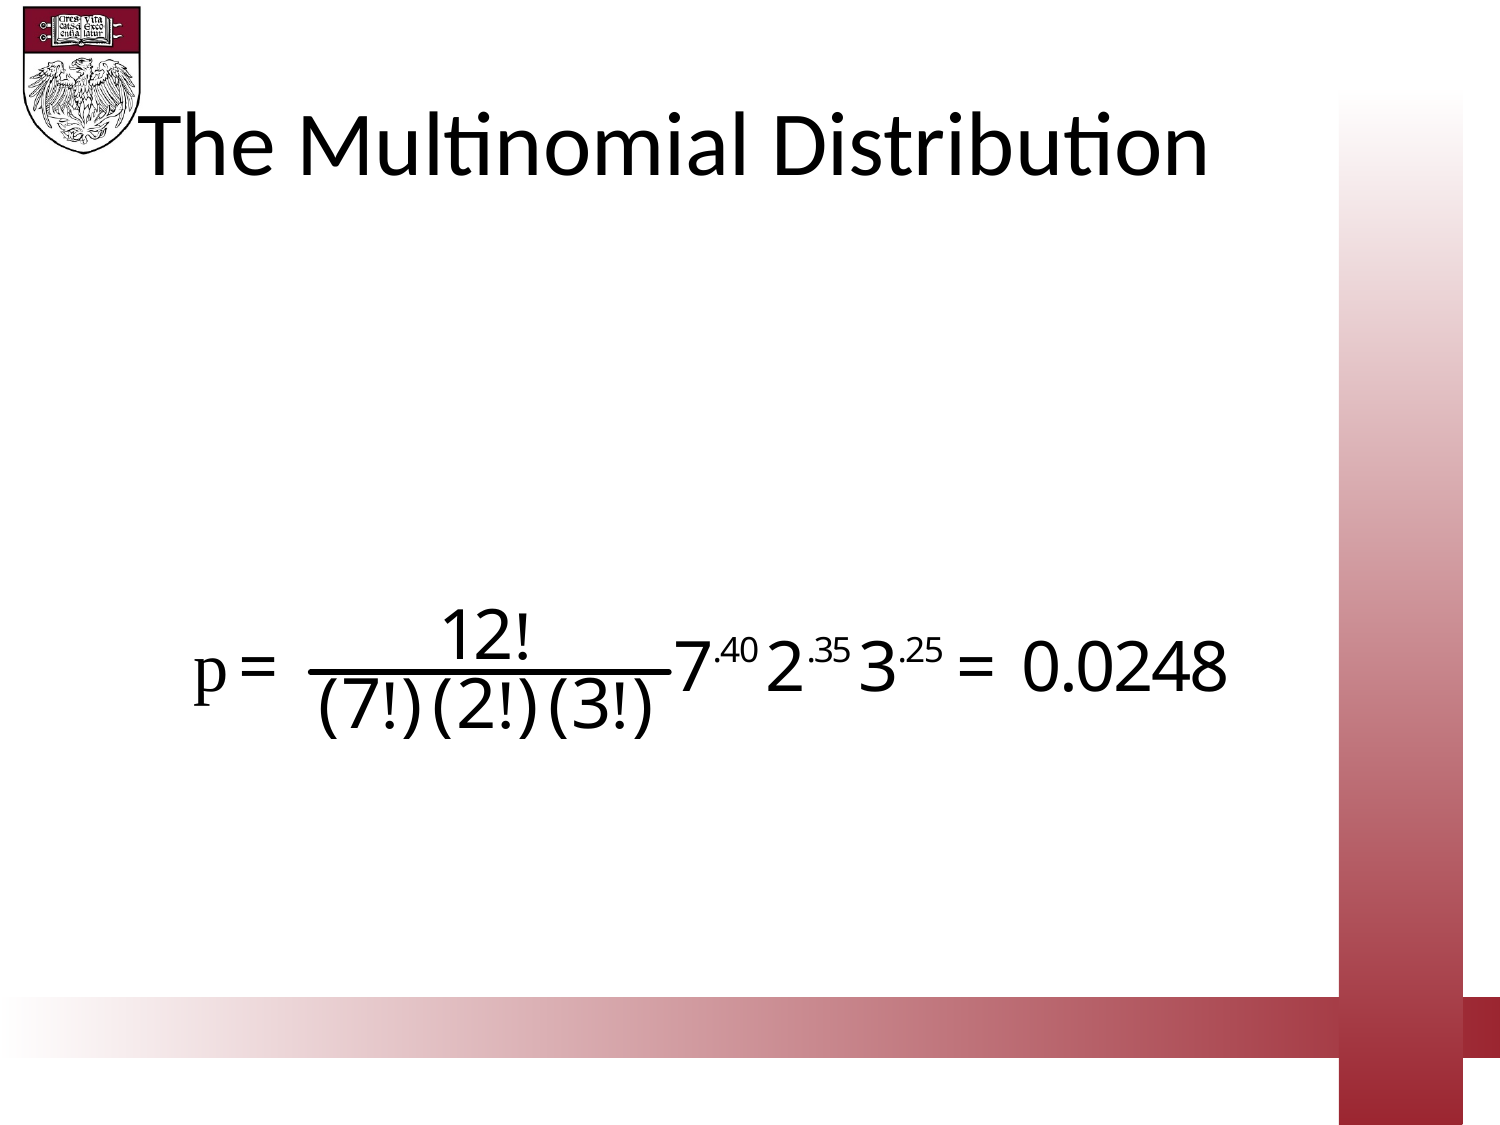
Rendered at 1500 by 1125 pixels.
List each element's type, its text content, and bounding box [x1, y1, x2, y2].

picture [0, 0, 163, 45]
title The Multinomial Distribution [0, 45, 1350, 233]
picture [187, 603, 1230, 745]
